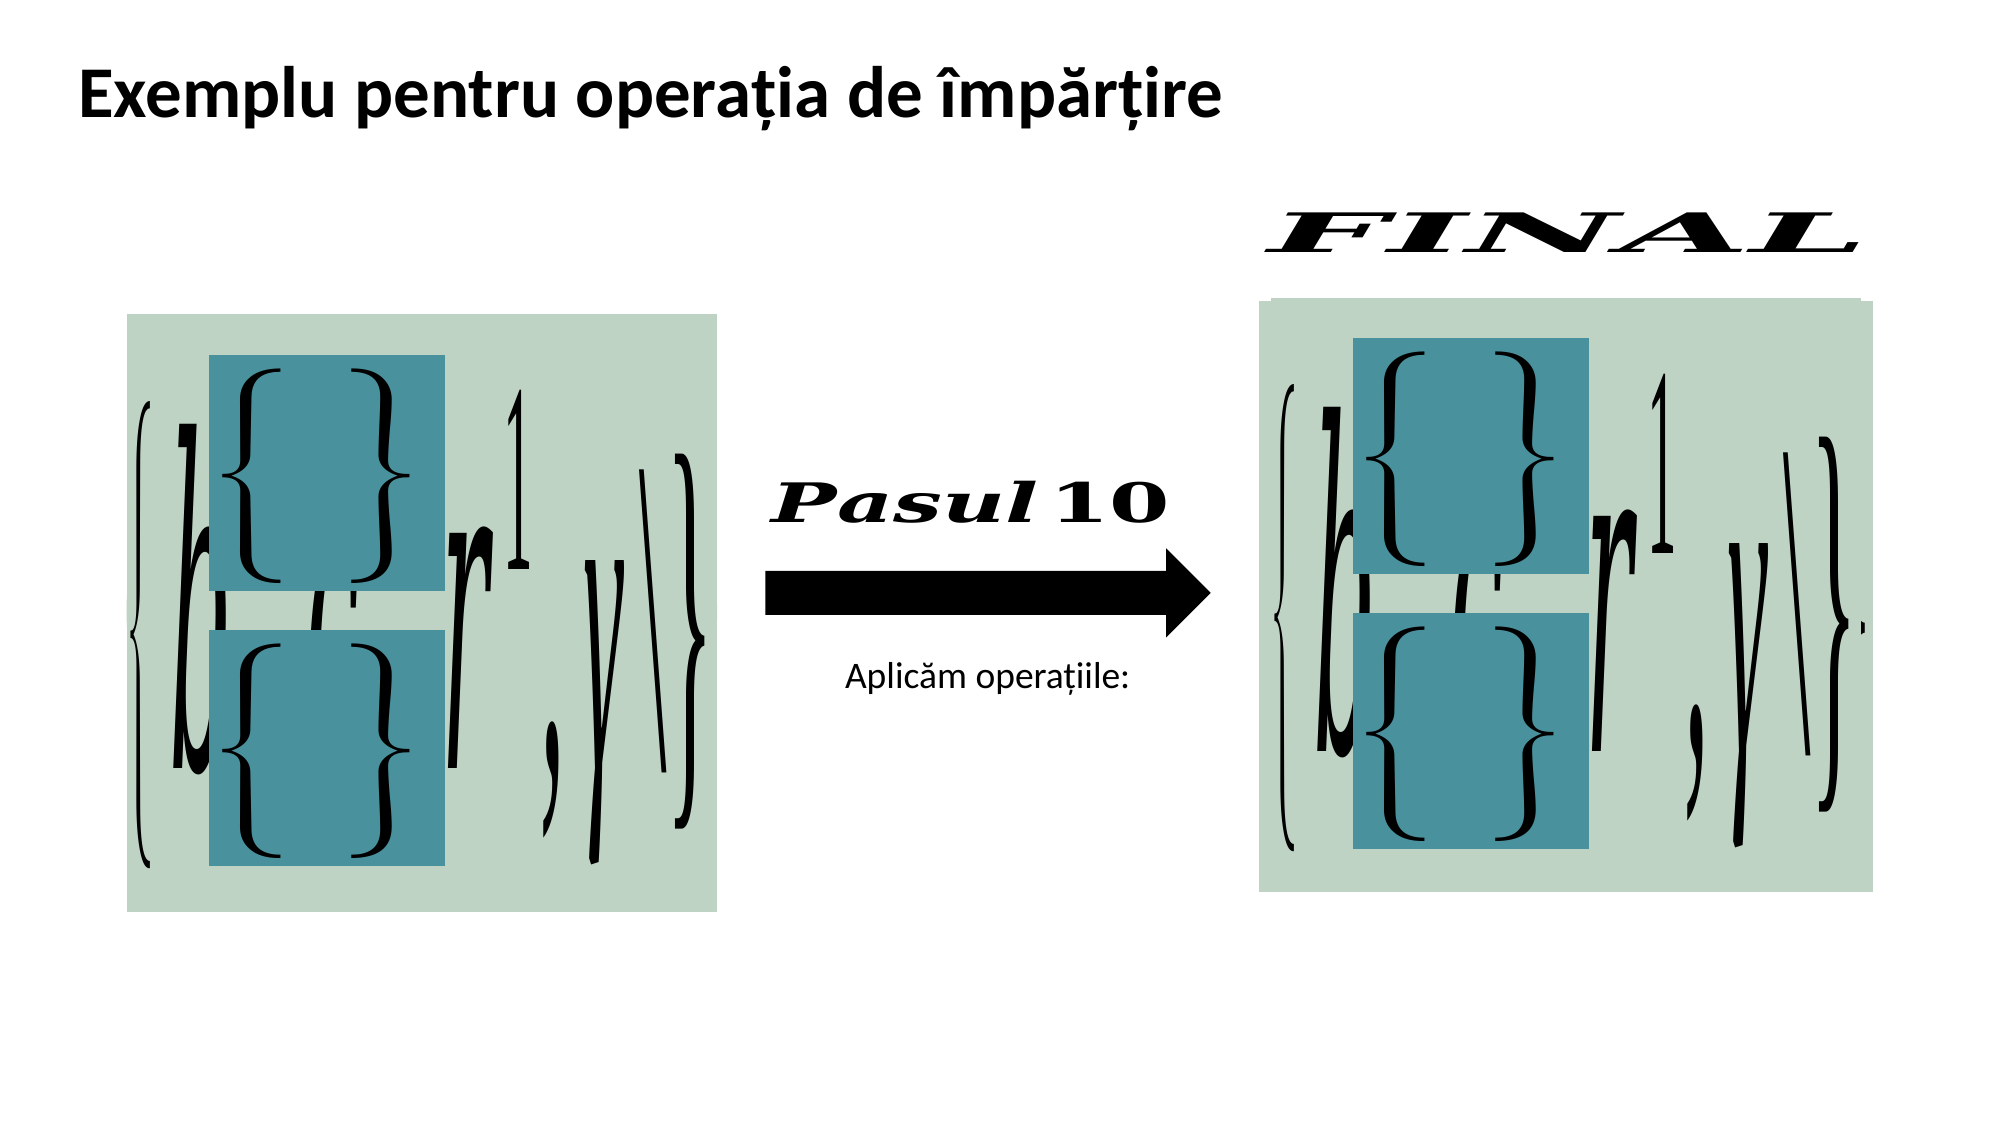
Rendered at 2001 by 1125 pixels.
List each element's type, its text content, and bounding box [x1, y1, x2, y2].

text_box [1270, 297, 1862, 889]
text_box [765, 548, 1211, 638]
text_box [1258, 300, 1270, 892]
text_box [126, 905, 718, 912]
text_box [126, 314, 718, 905]
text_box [1862, 300, 1874, 892]
text_box Exemplu pentru operația de împărțire [63, 36, 1259, 140]
